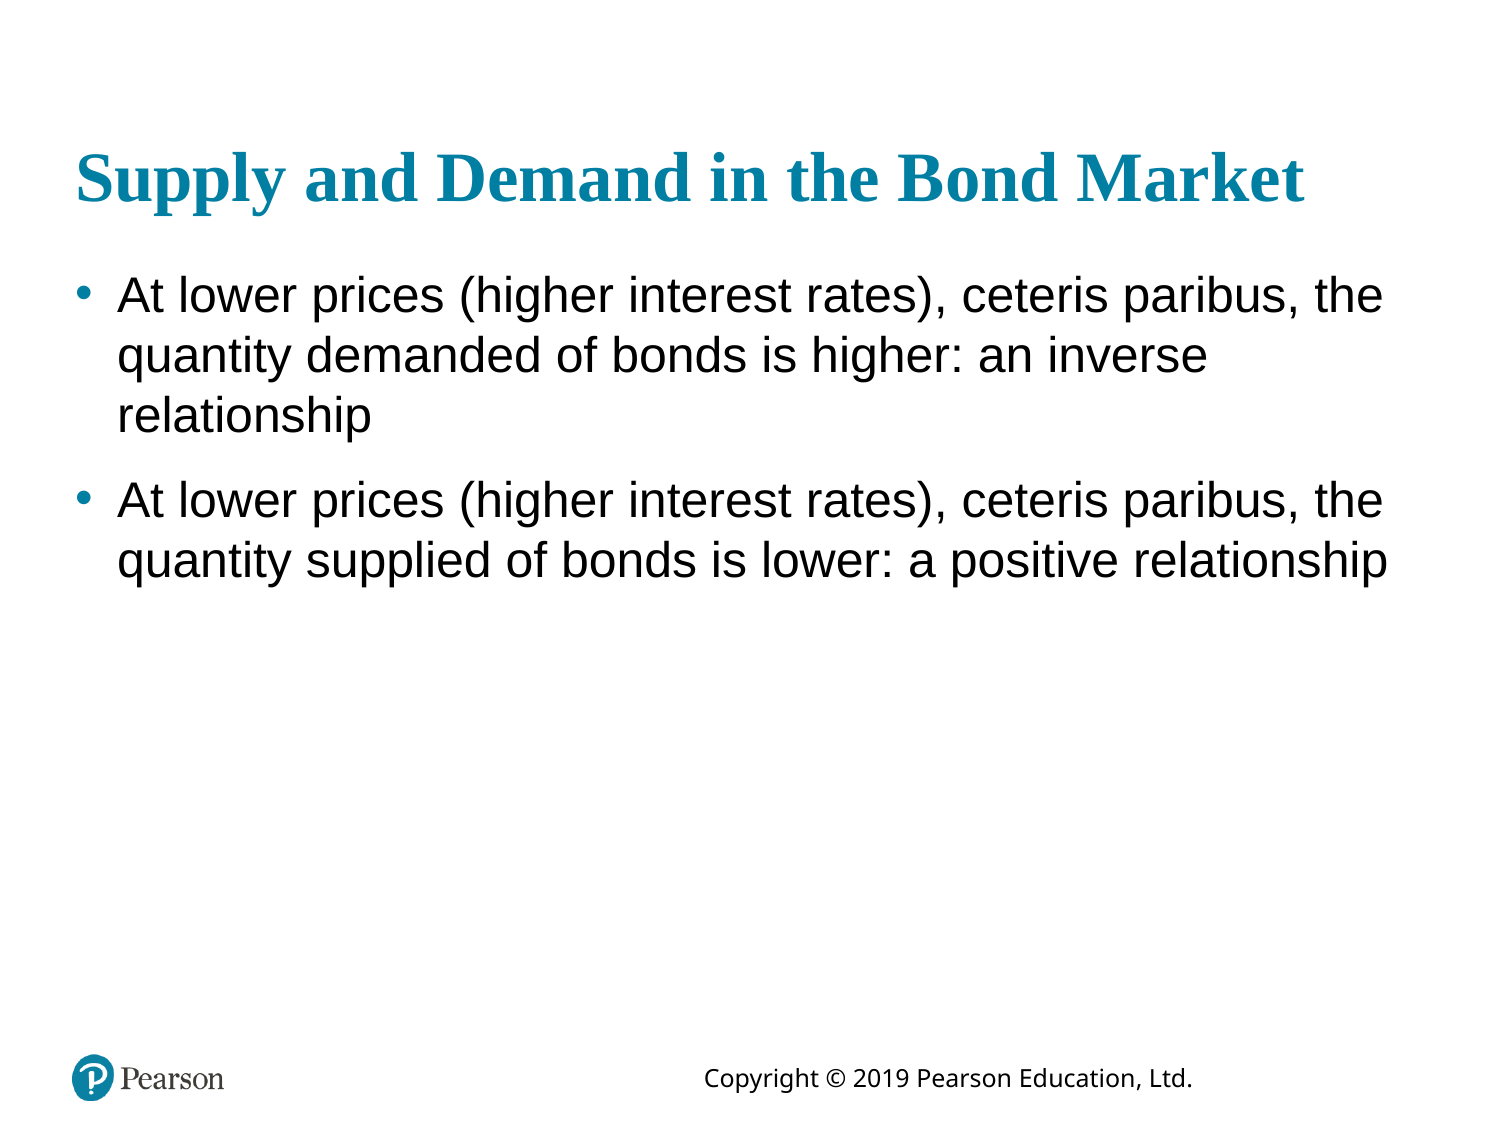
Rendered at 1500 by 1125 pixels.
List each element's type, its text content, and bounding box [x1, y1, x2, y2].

picture [72, 1054, 89, 1072]
picture [99, 1054, 224, 1101]
title Supply and Demand in the Bond Market [75, 35, 1463, 216]
picture [72, 1087, 83, 1101]
picture [81, 1064, 107, 1089]
list At lower prices (higher interest rates), ceteris paribus, the quantity demanded of bonds is higher: an inverse relationship At lower prices (higher interest rates), ceteris paribus, the quantity supplied of bonds is lower: a positive relationship [75, 262, 1425, 1005]
